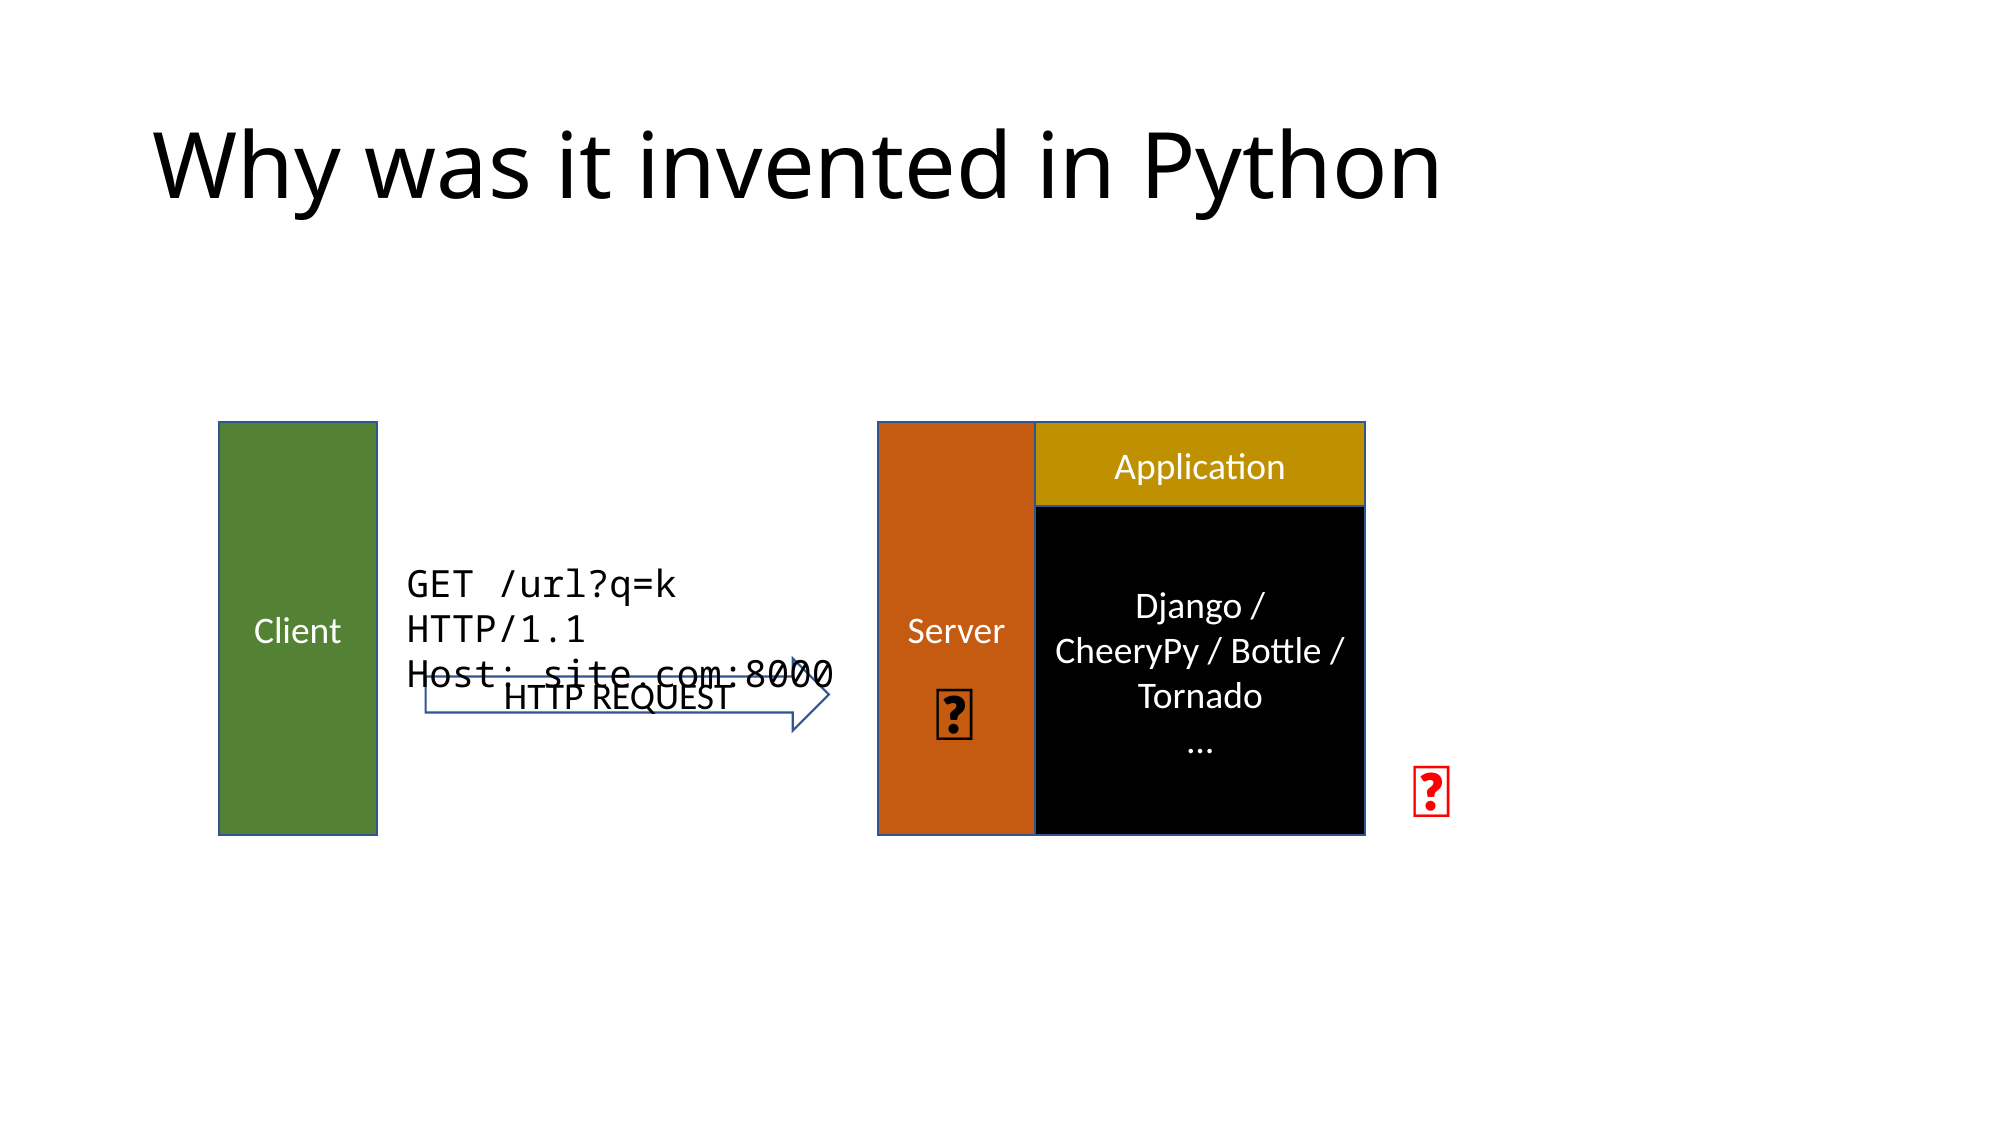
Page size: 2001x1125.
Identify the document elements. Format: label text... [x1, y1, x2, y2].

text_box 💔 [920, 658, 988, 764]
text_box Django / CheeryPy / Bottle / Tornado … [1034, 505, 1366, 836]
text_box ❌ [1397, 735, 1466, 841]
text_box GET /url?q=k HTTP/1.1 Host: site.com:8000 [392, 552, 863, 703]
text_box Client [218, 421, 378, 836]
text_box HTTP REQUEST [424, 703, 822, 734]
title Why was it invented in Python [137, 59, 1863, 278]
text_box Server [877, 421, 1034, 836]
text_box Application [1034, 421, 1366, 505]
